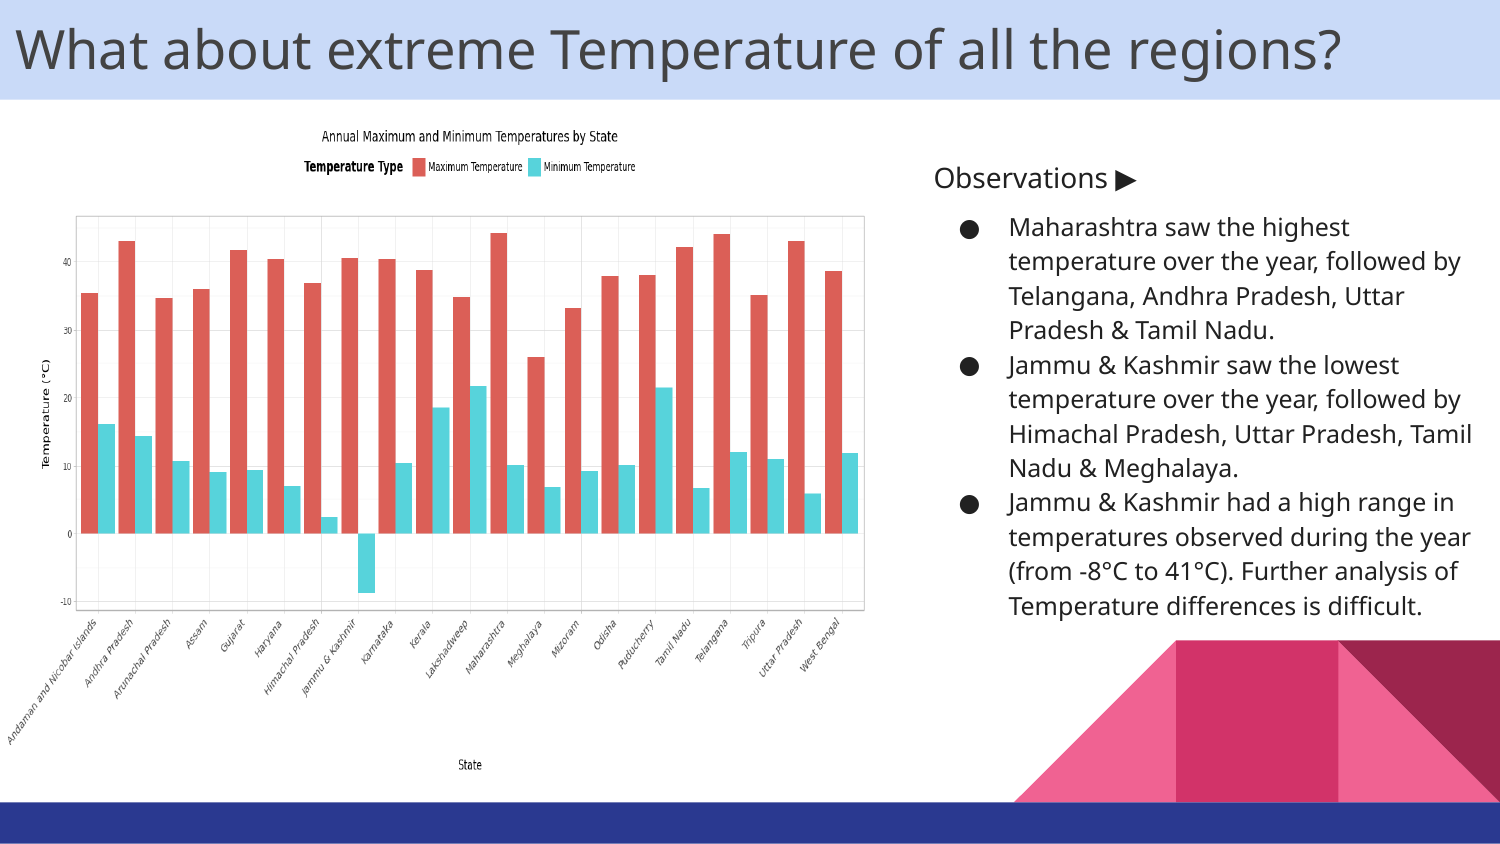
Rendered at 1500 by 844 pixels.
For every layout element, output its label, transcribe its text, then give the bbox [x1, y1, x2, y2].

text_box Observations ▶ Maharashtra saw the highest temperature over the year, followed by Telangana, Andhra Pradesh, Uttar Pradesh & Tamil Nadu. Jammu & Kashmir saw the lowest temperature over the year, followed by Himachal Pradesh, Uttar Pradesh, Tamil Nadu & Meghalaya. Jammu & Kashmir had a high range in temperatures observed during the year (from -8°C to 41°C). Further analysis of Temperature differences is difficult. [918, 140, 1500, 636]
title What about extreme Temperature of all the regions? [0, 0, 1500, 100]
picture [0, 120, 869, 781]
